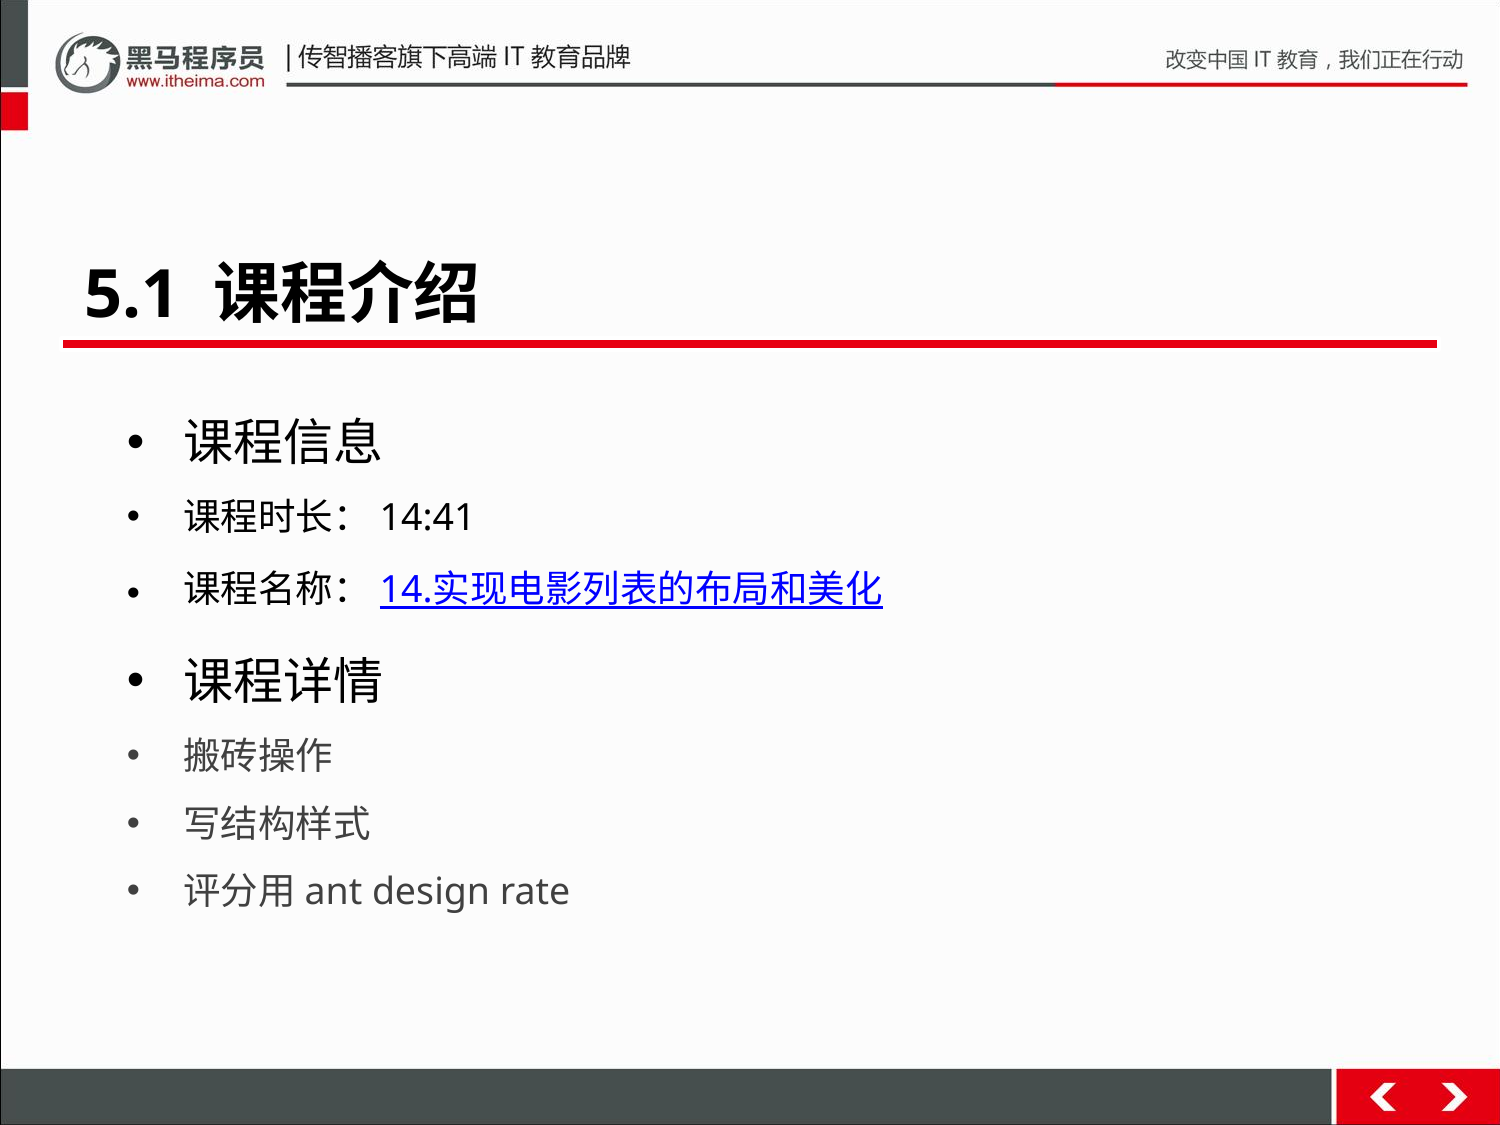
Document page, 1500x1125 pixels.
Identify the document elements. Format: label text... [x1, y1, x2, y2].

text_box 课程信息 课程时长：14:41 课程名称：14.实现电影列表的布局和美化 课程详情 搬砖操作 写结构样式 评分用ant design rate [112, 373, 1435, 920]
picture [0, 0, 1500, 1125]
text_box 5.1 课程介绍 [70, 243, 1382, 339]
